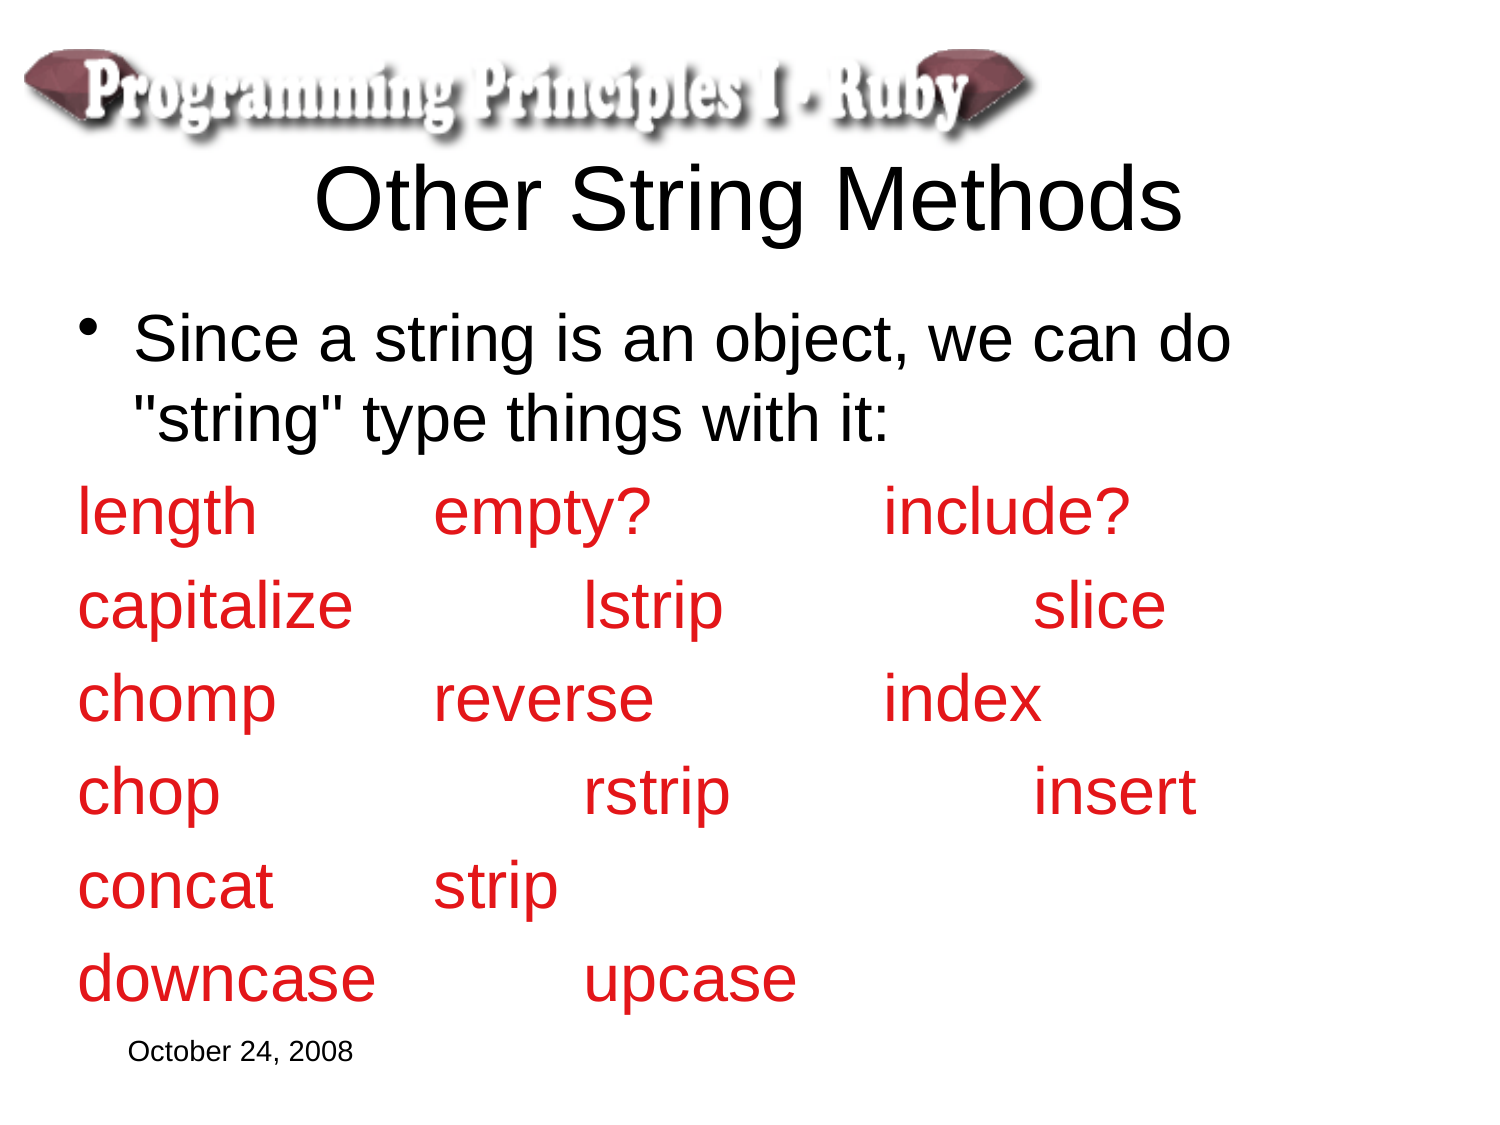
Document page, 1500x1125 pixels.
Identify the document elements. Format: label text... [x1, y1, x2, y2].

title Other String Methods [112, 99, 1388, 287]
list Since a string is an object, we can do "string" type things with it: length empty? include? capitalize lstrip slice chomp reverse index chop rstrip insert concat strip downcase upcase [62, 287, 1426, 1001]
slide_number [112, 1024, 426, 1101]
picture [24, 49, 1042, 153]
